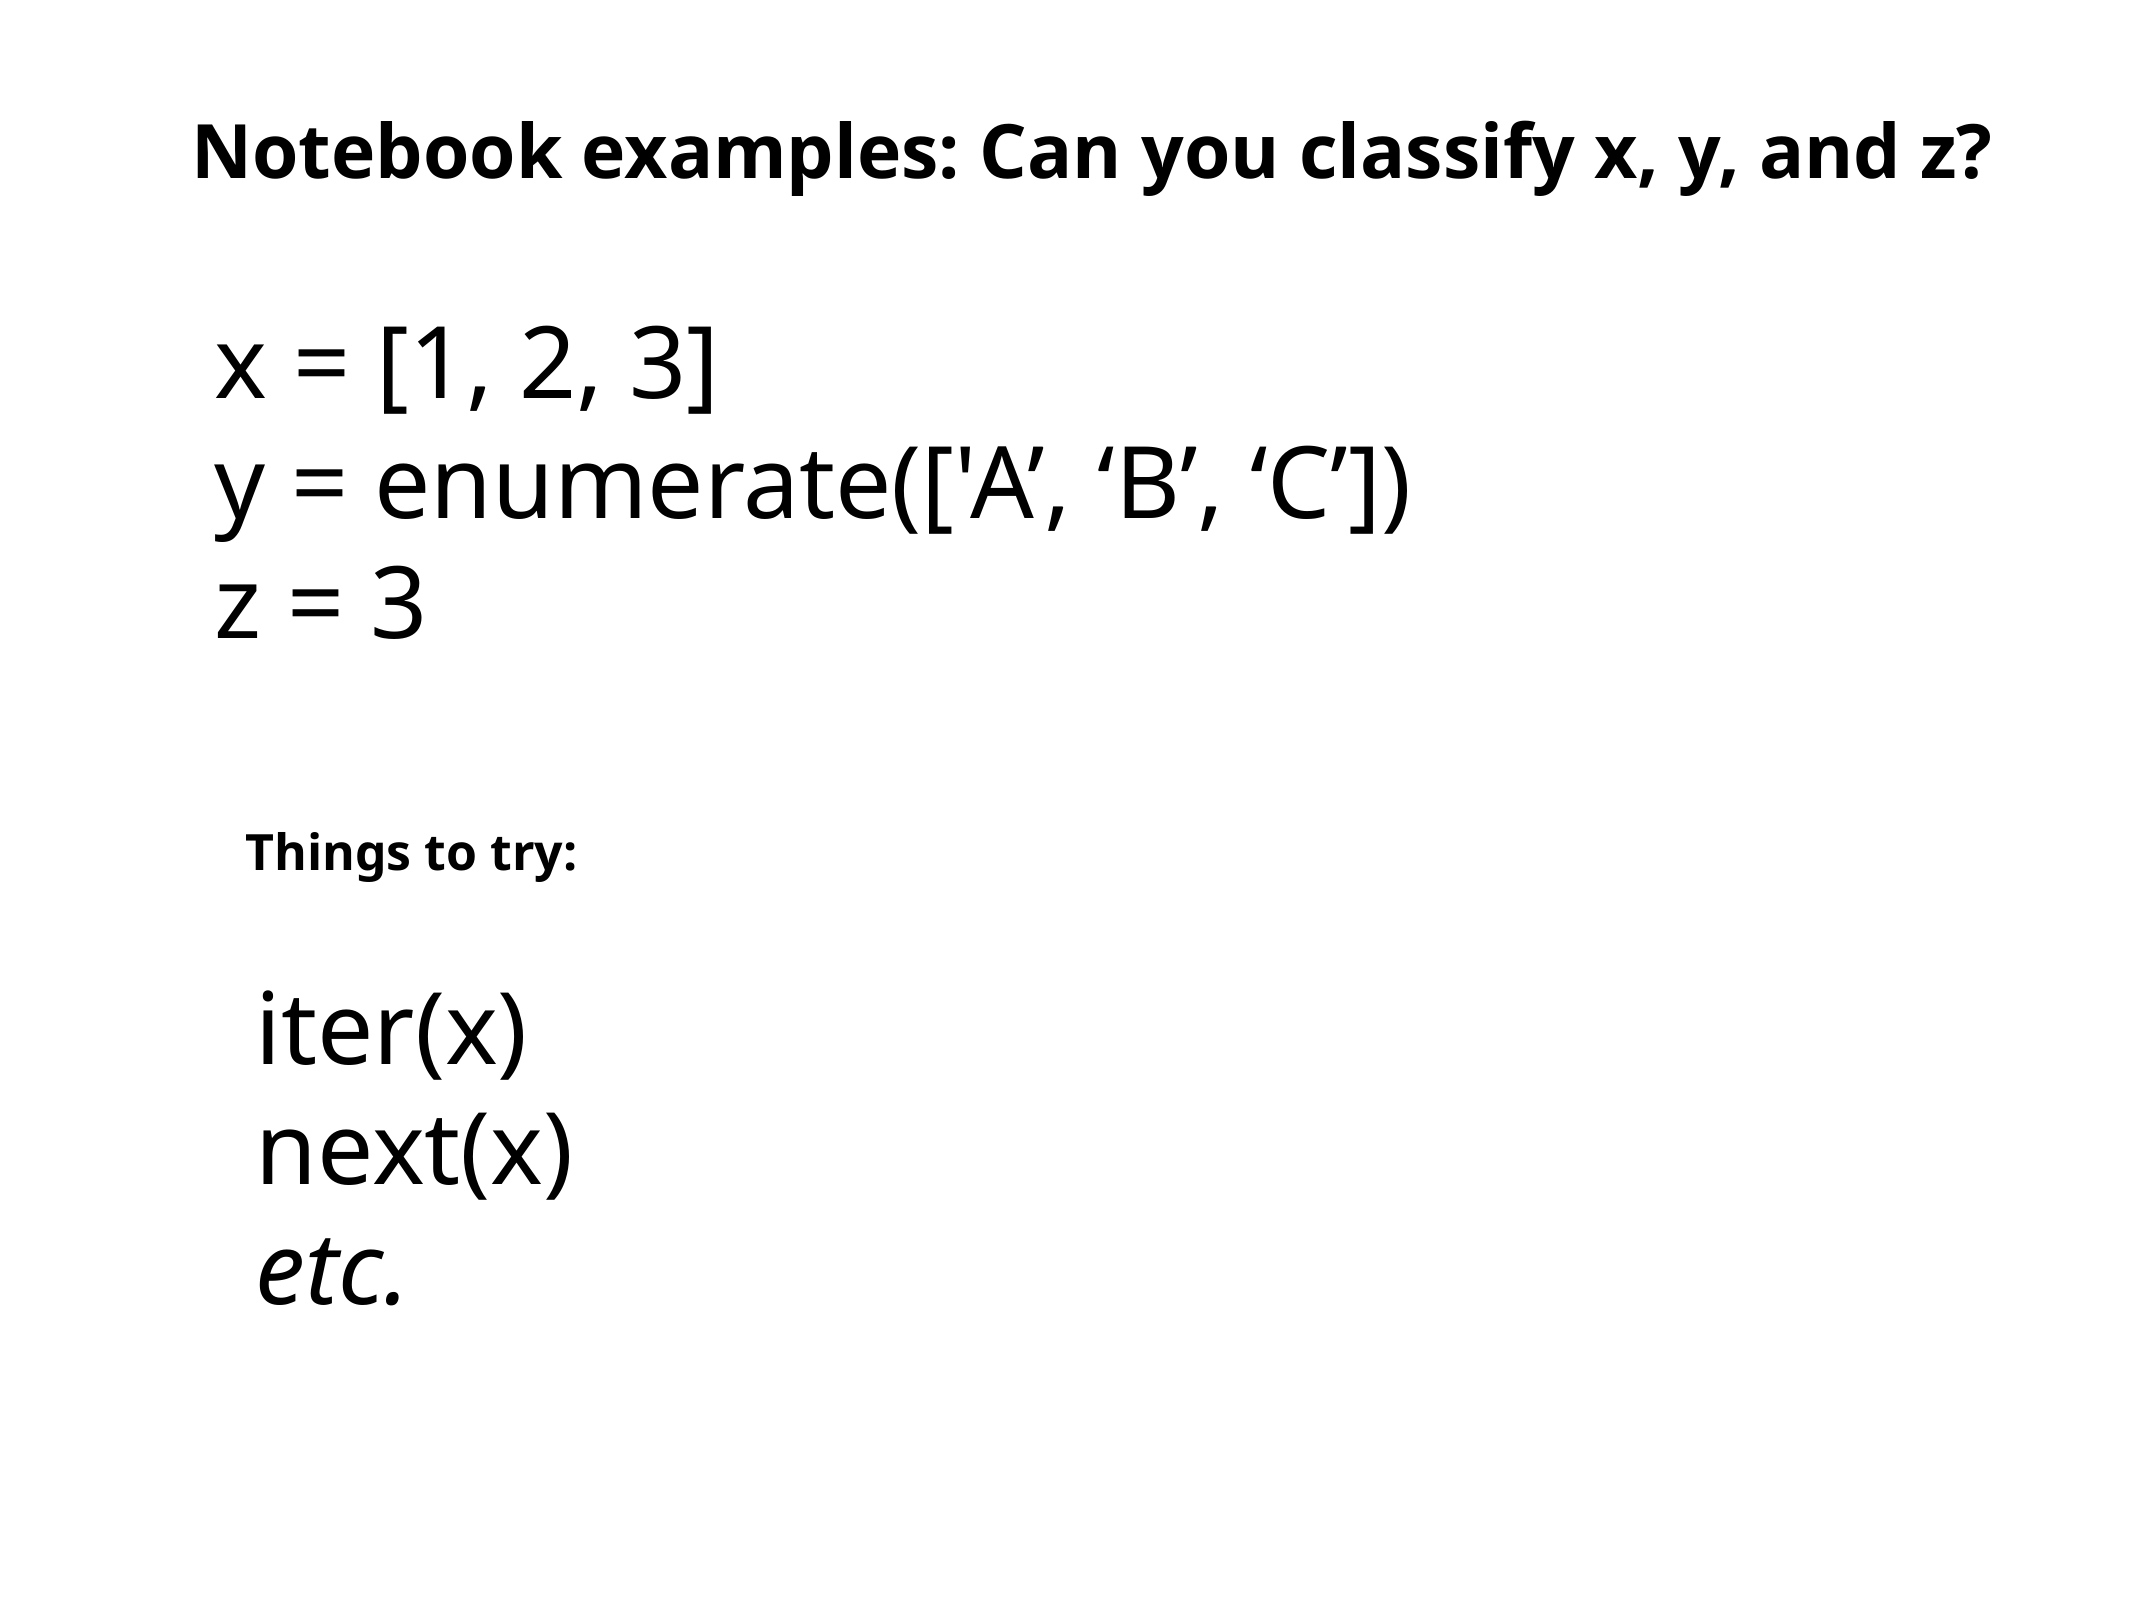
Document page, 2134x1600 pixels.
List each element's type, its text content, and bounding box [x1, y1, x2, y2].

text_box Things to try: [236, 811, 587, 889]
text_box x = [1, 2, 3] y = enumerate(['A’, ‘B’, ‘C’]) z = 3 [206, 289, 1421, 667]
text_box iter(x) next(x) etc. [247, 956, 583, 1333]
text_box Notebook examples: Can you classify x, y, and z? [183, 95, 2003, 203]
